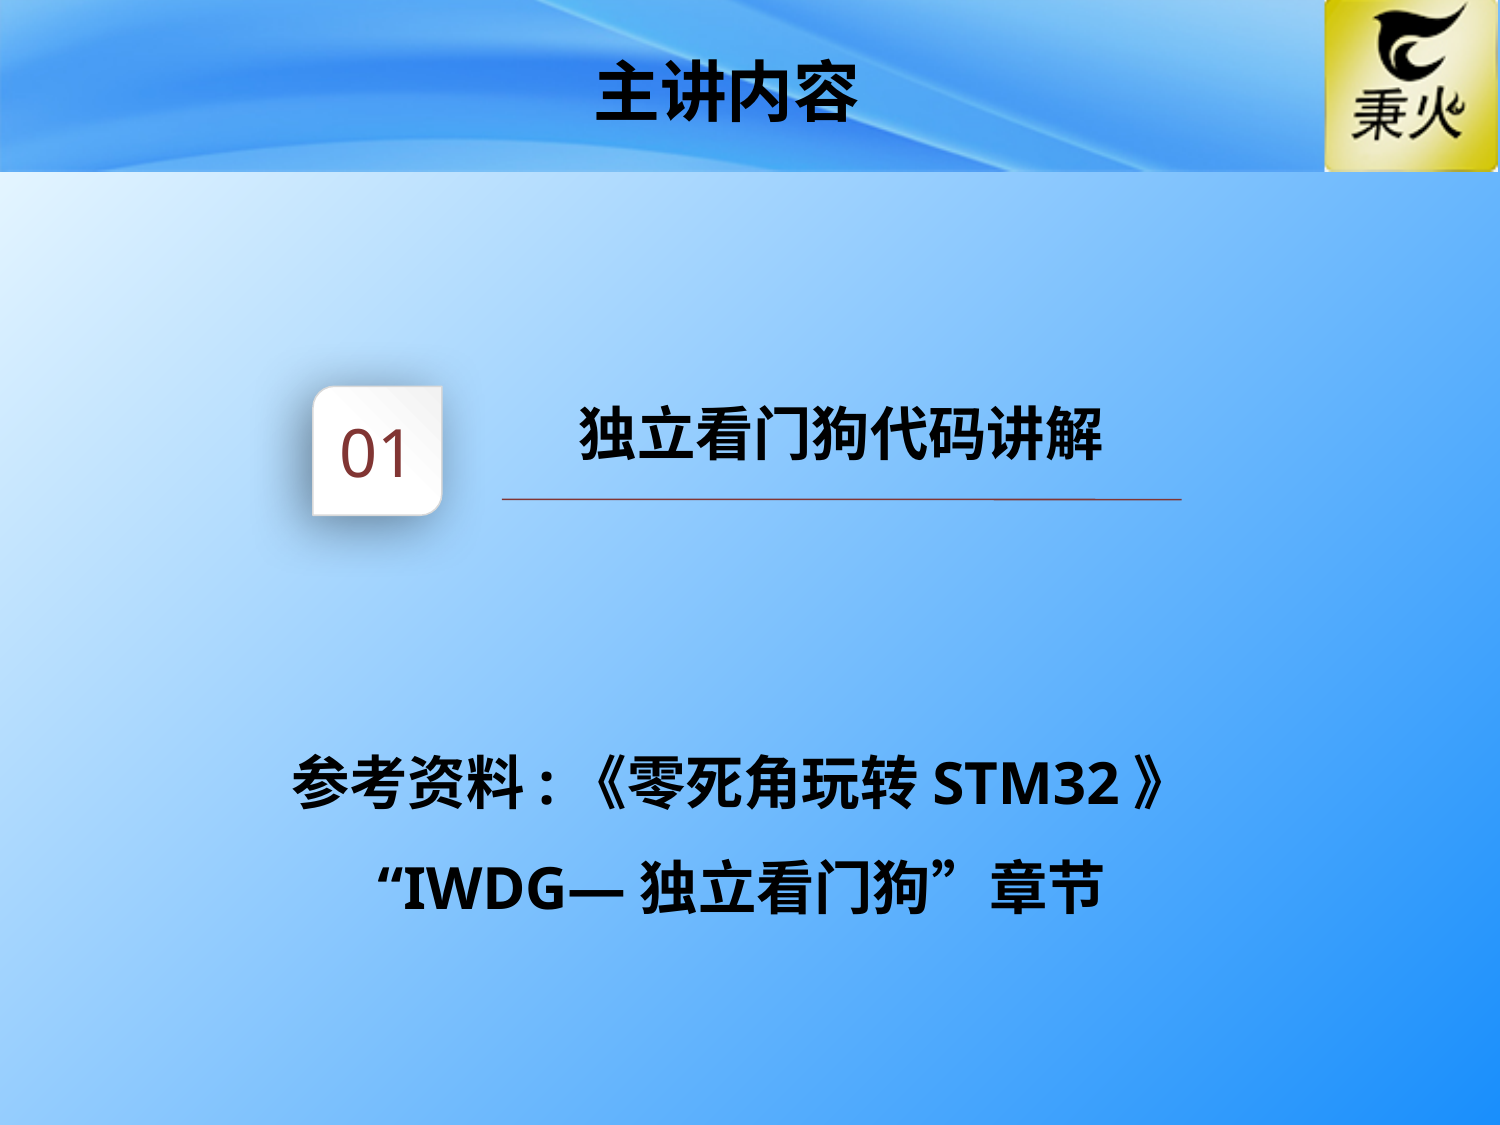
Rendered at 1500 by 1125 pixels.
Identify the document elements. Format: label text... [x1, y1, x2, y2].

text_box 参考资料:《零死角玩转STM32》 “IWDG—独立看门狗”章节 [119, 704, 1365, 929]
text_box 独立看门狗代码讲解 [564, 389, 1119, 475]
text_box 01 [312, 386, 442, 516]
picture [0, 0, 1498, 172]
